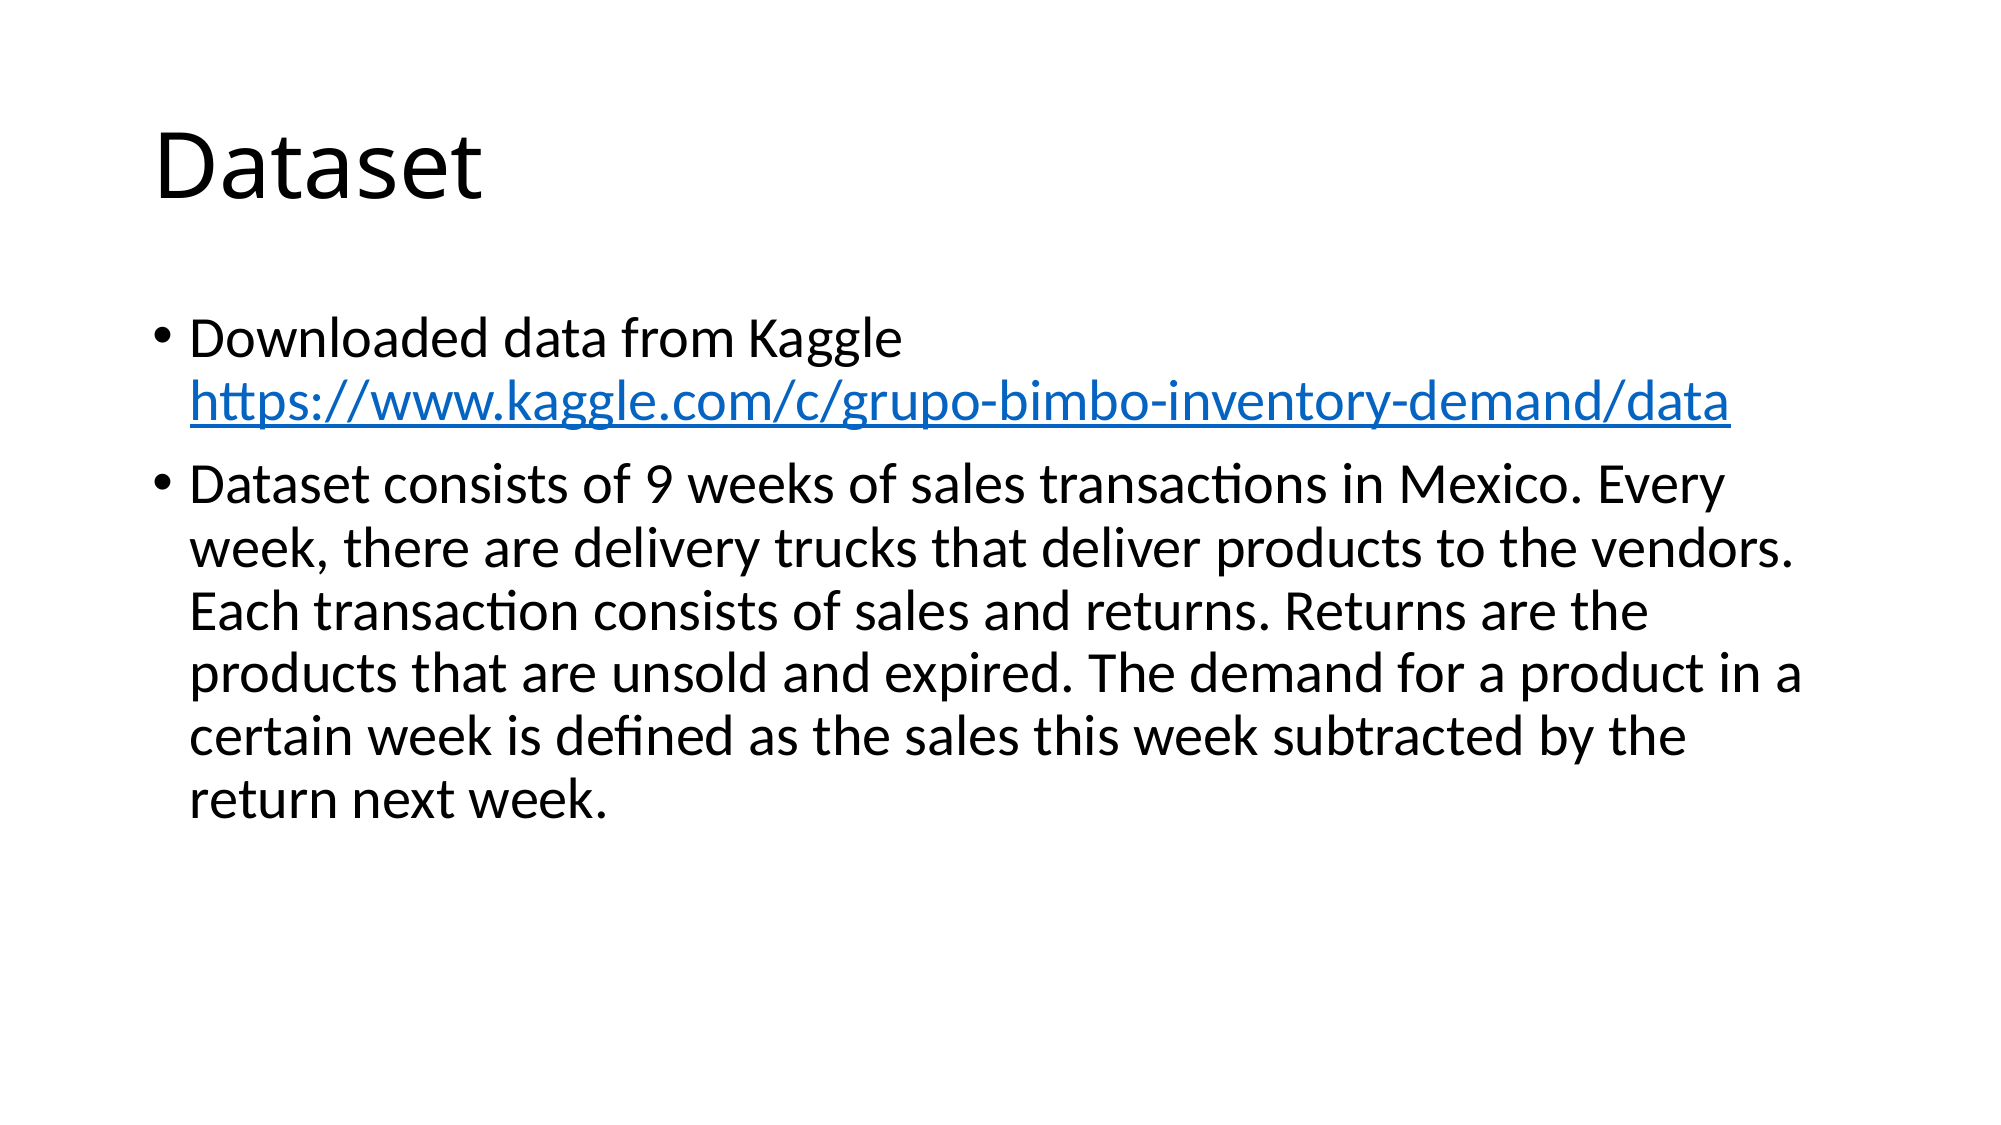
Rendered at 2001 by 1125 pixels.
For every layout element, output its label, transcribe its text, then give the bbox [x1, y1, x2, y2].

list Downloaded data from Kaggle https://www.kaggle.com/c/grupo-bimbo-inventory-demand/data Dataset consists of 9 weeks of sales transactions in Mexico. Every week, there are delivery trucks that deliver products to the vendors. Each transaction consists of sales and returns. Returns are the products that are unsold and expired. The demand for a product in a certain week is defined as the sales this week subtracted by the return next week. [137, 299, 1863, 1014]
title Dataset [137, 59, 1863, 278]
